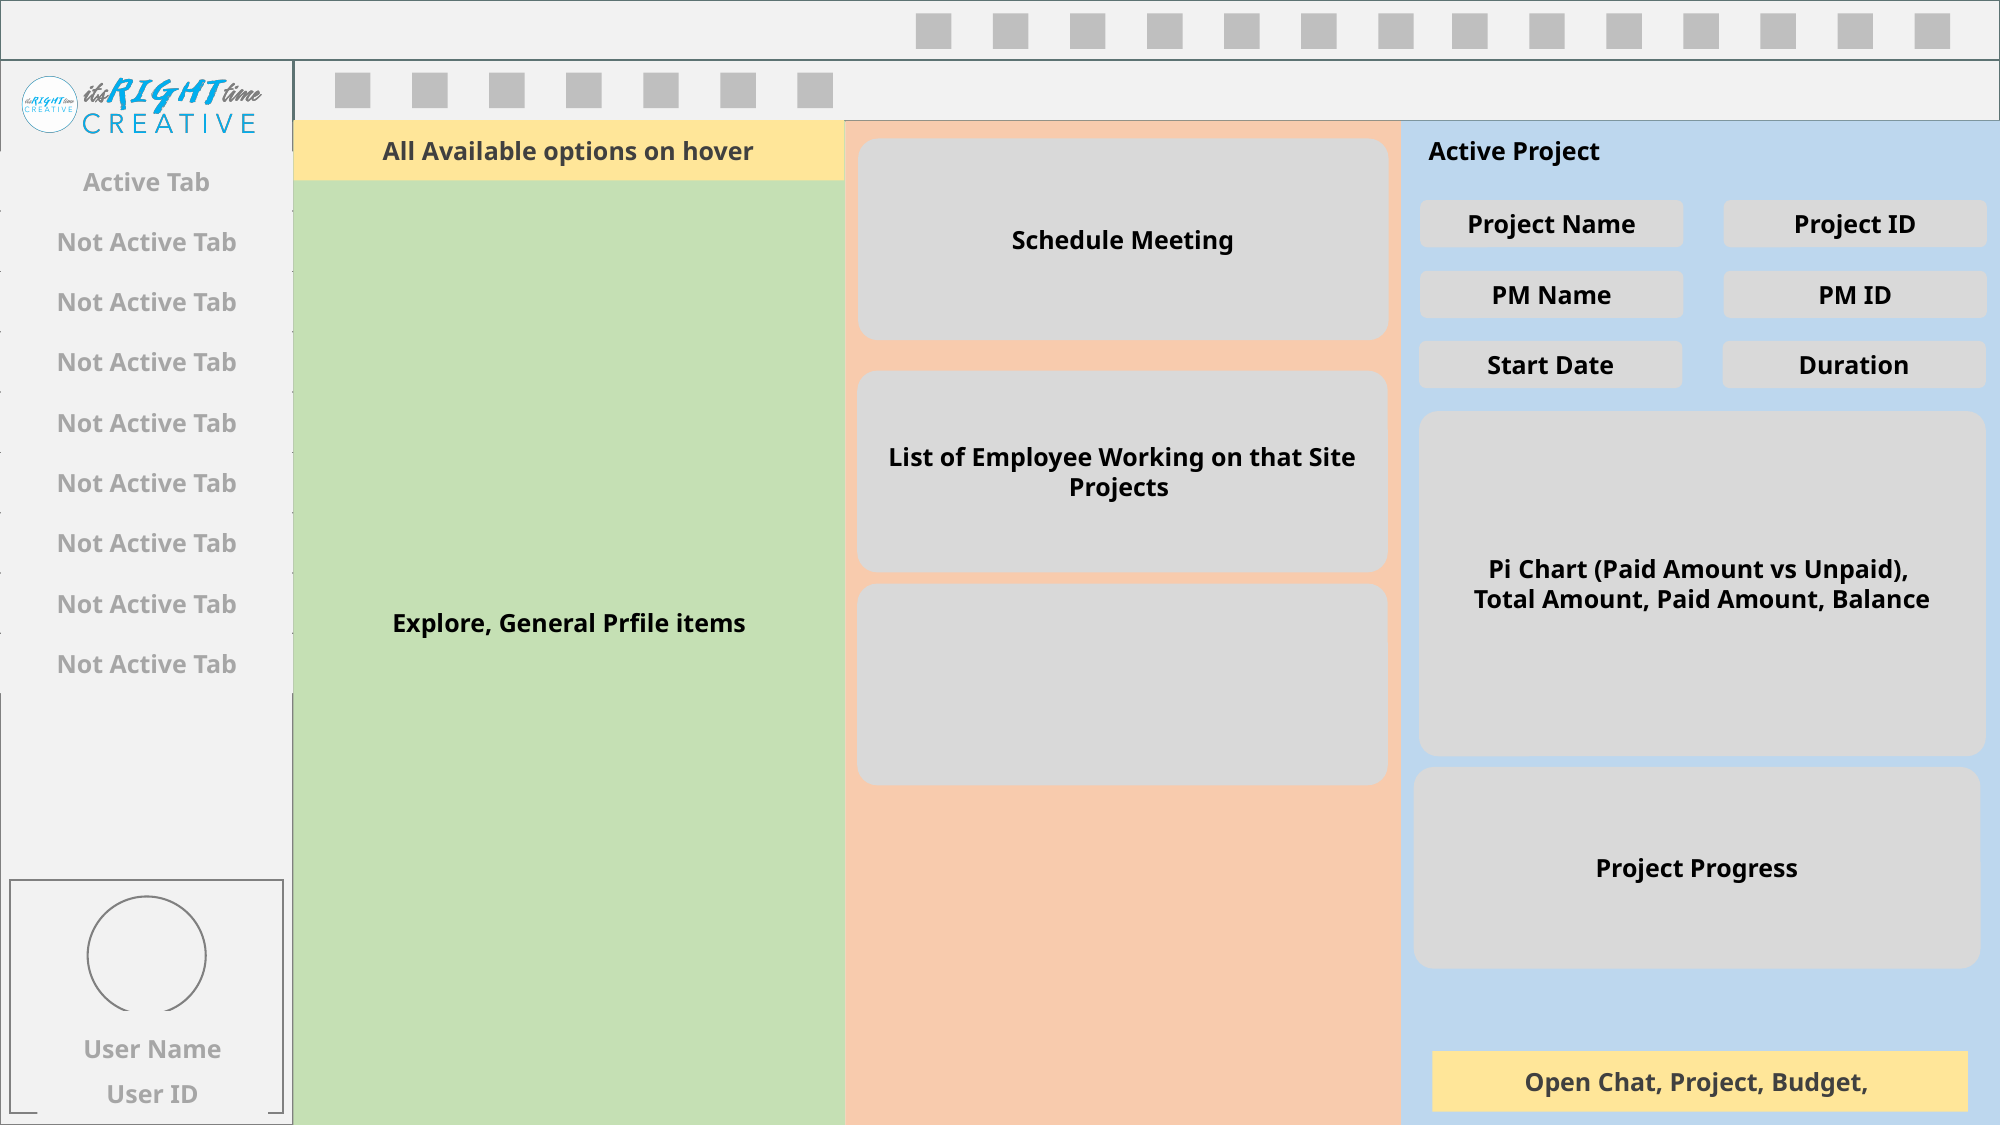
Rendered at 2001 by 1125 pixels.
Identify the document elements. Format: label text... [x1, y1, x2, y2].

text_box [1146, 12, 1184, 50]
text_box [1377, 12, 1415, 50]
text_box List of Employee Working on that Site Projects [856, 369, 1389, 574]
text_box [1400, 120, 2000, 1125]
text_box Active Project [1413, 128, 1684, 173]
text_box Project Name [1419, 198, 1685, 249]
text_box PM Name [1419, 269, 1685, 320]
text_box User Name User ID [37, 1011, 268, 1116]
text_box [565, 72, 603, 109]
text_box Schedule Meeting [857, 137, 1390, 342]
text_box [719, 72, 757, 109]
text_box Not Active Tab [0, 452, 292, 512]
text_box Not Active Tab [0, 331, 292, 392]
text_box [642, 72, 680, 109]
text_box [1836, 12, 1874, 50]
picture [20, 75, 264, 135]
text_box [1759, 12, 1797, 50]
text_box Start Date [1418, 339, 1684, 390]
text_box Active Tab [0, 150, 292, 211]
text_box Explore, General Prfile items [292, 182, 844, 1125]
text_box [915, 12, 952, 50]
text_box [1682, 12, 1720, 50]
text_box Project ID [1722, 198, 1989, 249]
text_box Not Active Tab [0, 633, 292, 694]
text_box [334, 72, 371, 109]
text_box Duration [1721, 339, 1987, 390]
text_box [1223, 12, 1261, 50]
text_box Not Active Tab [0, 512, 292, 573]
text_box [0, 61, 292, 150]
text_box [9, 879, 284, 1114]
text_box [411, 72, 449, 109]
text_box [992, 12, 1029, 50]
text_box [1528, 12, 1566, 50]
text_box Pi Chart (Paid Amount vs Unpaid), Total Amount, Paid Amount, Balance [1418, 410, 1987, 758]
text_box [1069, 12, 1106, 50]
text_box [86, 895, 207, 1011]
text_box [292, 59, 2000, 120]
text_box [488, 72, 526, 109]
text_box [844, 120, 1400, 1125]
text_box [1300, 12, 1338, 50]
text_box [1914, 12, 1951, 50]
text_box Not Active Tab [0, 271, 292, 331]
text_box Open Chat, Project, Budget, [1431, 1050, 1969, 1113]
text_box [796, 72, 834, 109]
text_box [0, 0, 2000, 61]
text_box All Available options on hover [292, 119, 845, 182]
text_box PM ID [1722, 269, 1989, 320]
text_box Not Active Tab [0, 211, 292, 271]
text_box [0, 694, 292, 1125]
text_box Not Active Tab [0, 573, 292, 633]
text_box [1605, 12, 1643, 50]
text_box Project Progress [1412, 765, 1982, 970]
text_box [856, 582, 1389, 787]
text_box [1451, 12, 1489, 50]
text_box Not Active Tab [0, 392, 292, 452]
